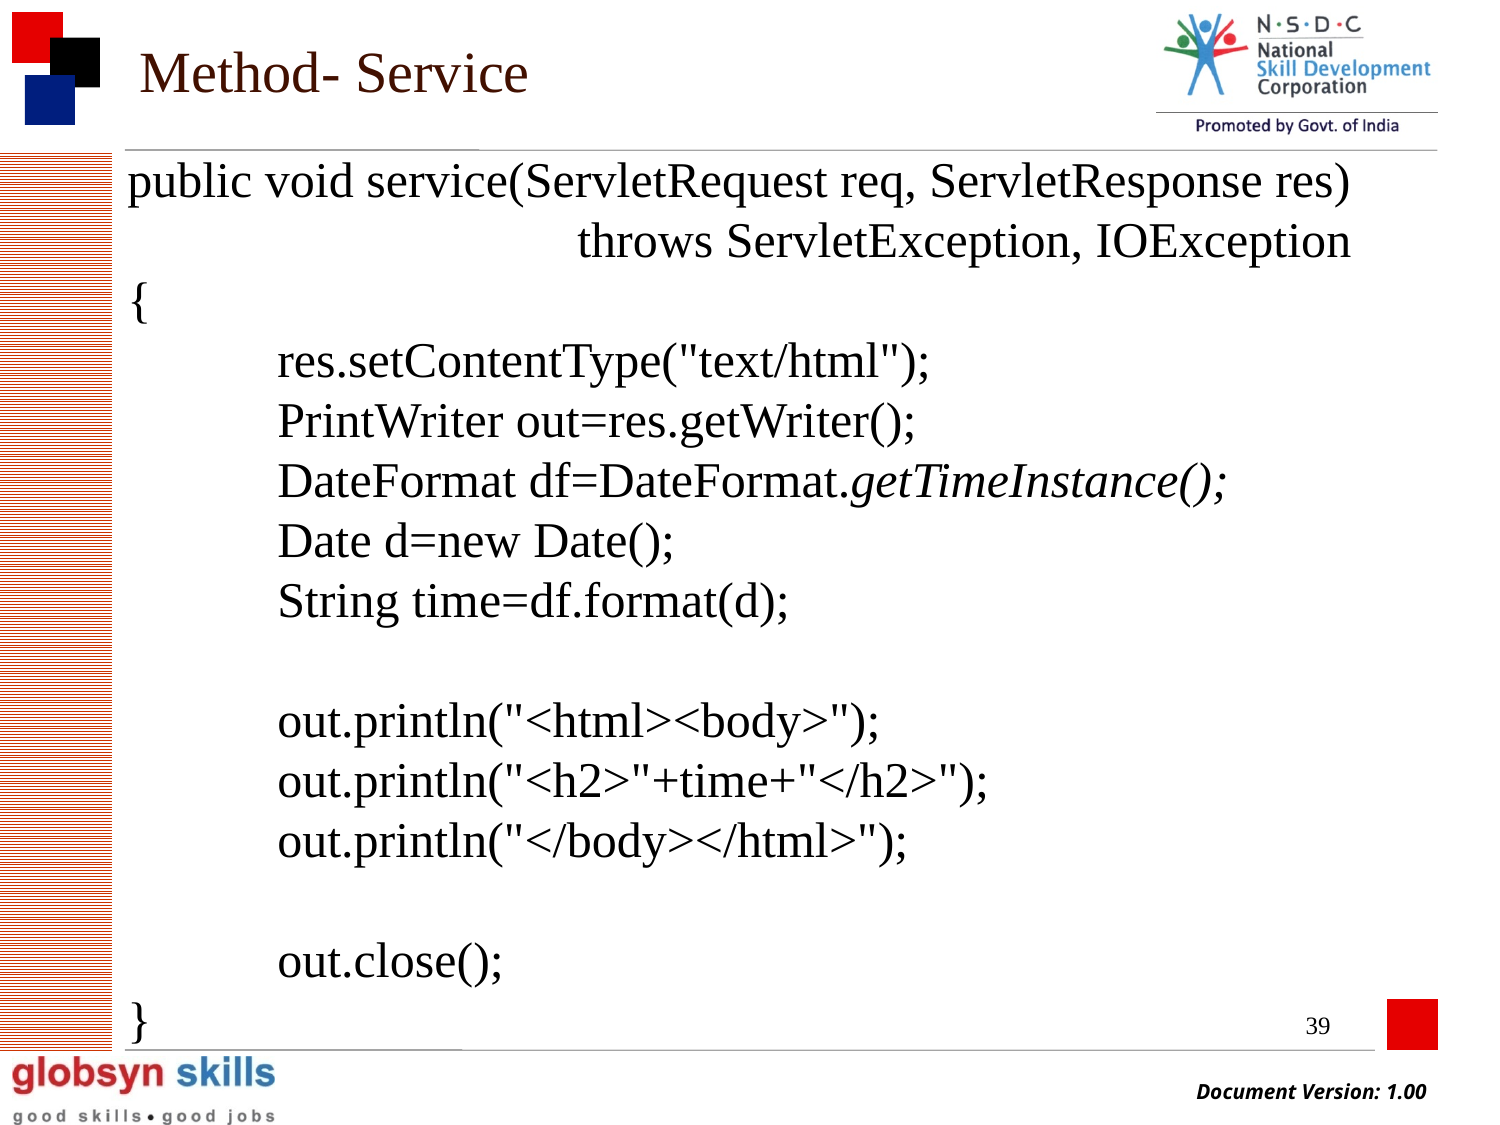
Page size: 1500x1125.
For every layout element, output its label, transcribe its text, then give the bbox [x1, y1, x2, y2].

text_box public void service(ServletRequest req, ServletResponse res) throws ServletException, IOException { res.setContentType("text/html"); PrintWriter out=res.getWriter(); DateFormat df=DateFormat.getTimeInstance(); Date d=new Date(); String time=df.format(d); out.println("<html><body>"); out.println("<h2>"+time+"</h2>"); out.println("</body></html>"); out.close(); } [112, 140, 1500, 1056]
title Method- Service [125, 0, 1475, 138]
picture [12, 12, 63, 63]
picture [12, 1056, 275, 1125]
